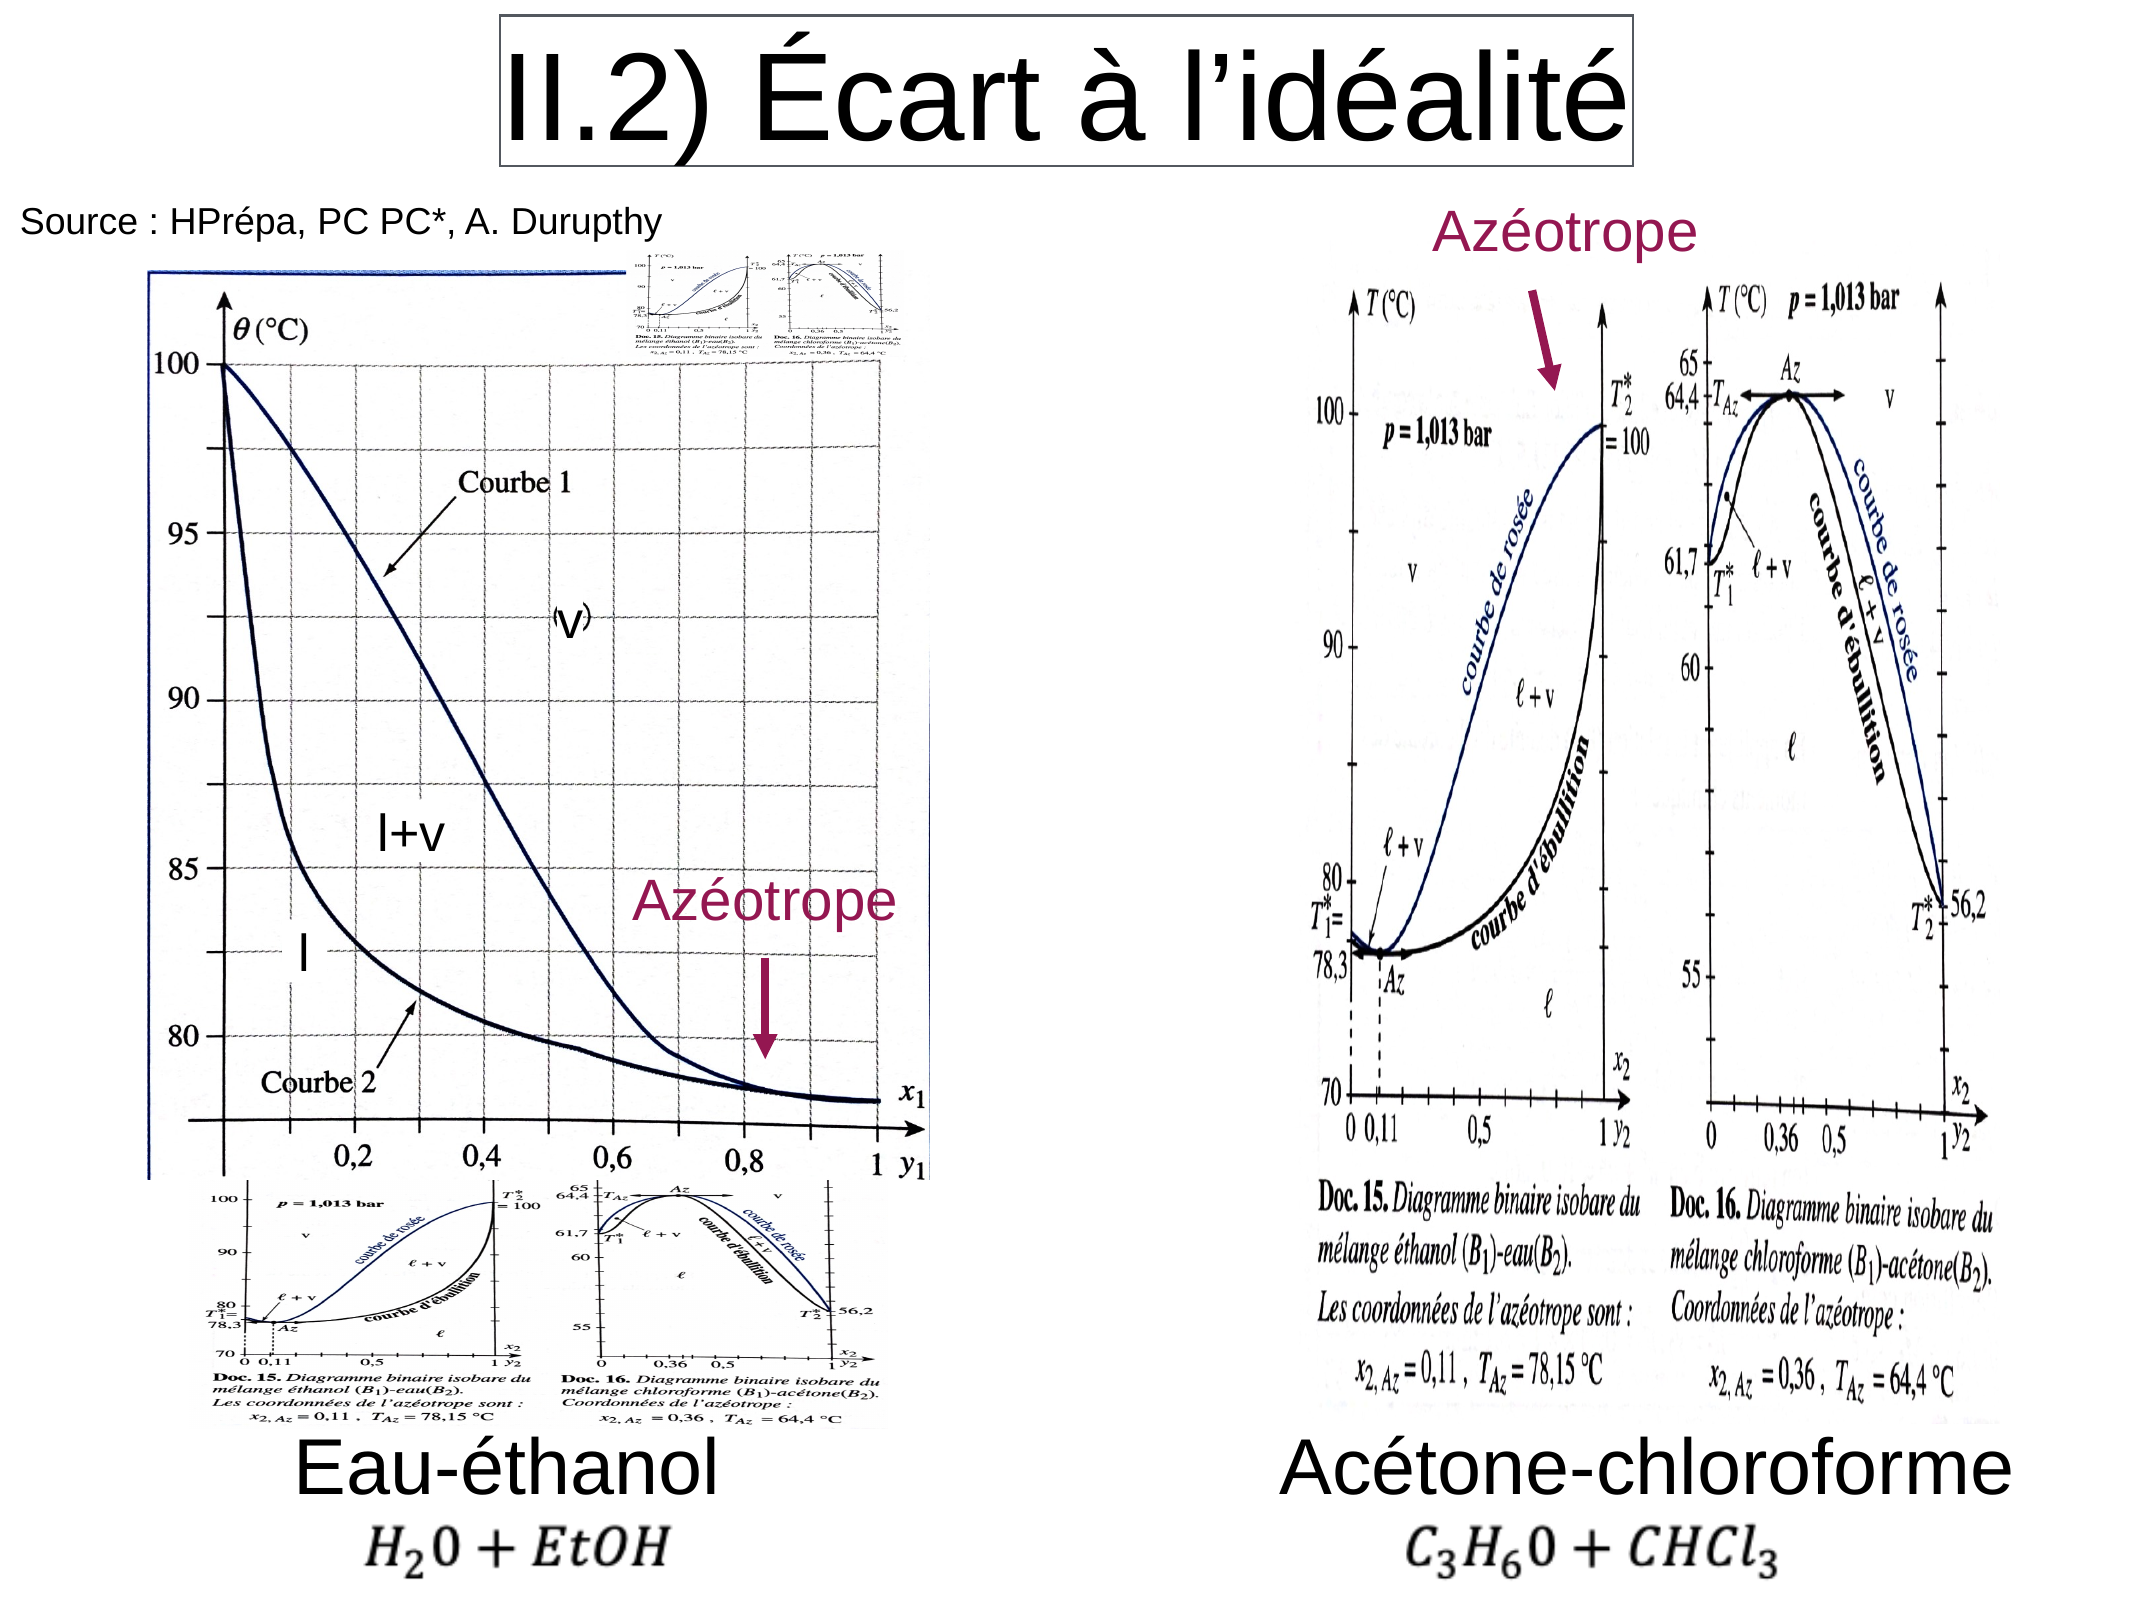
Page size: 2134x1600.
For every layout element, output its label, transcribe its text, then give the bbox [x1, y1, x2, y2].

text_box Eau-éthanol [677, 1429, 721, 1504]
picture [0, 164, 2134, 1600]
text_box II.2) Écart à l’idéalité [500, 15, 1633, 166]
text_box Acétone-chloroforme [1279, 1415, 2015, 1504]
picture [1055, 242, 2134, 1423]
text_box [1531, 290, 1559, 391]
text_box Eau-éthanol [293, 1429, 398, 1504]
text_box Source : HPrépa, PC PC*, A. Durupthy [11, 188, 672, 250]
text_box Azéotrope [1432, 193, 1700, 264]
